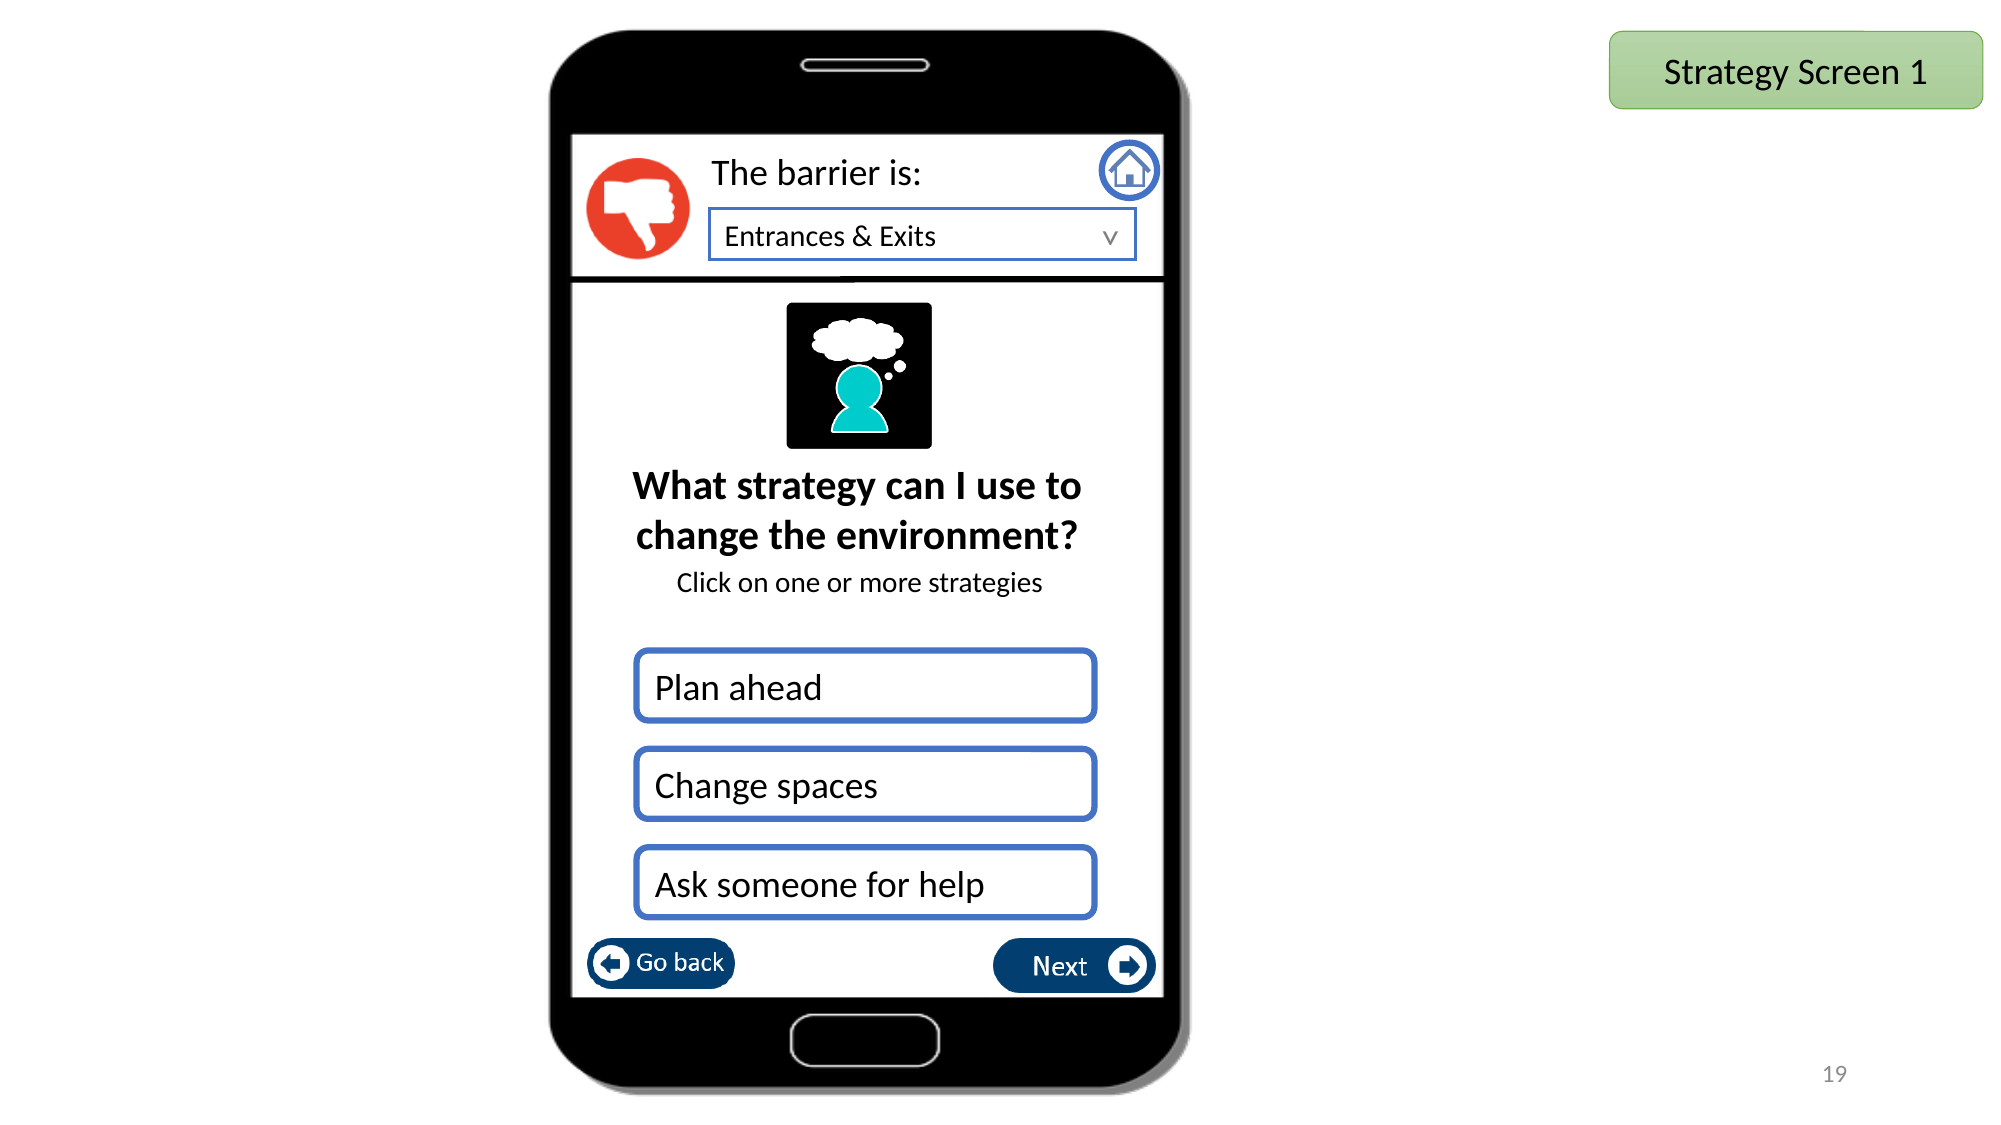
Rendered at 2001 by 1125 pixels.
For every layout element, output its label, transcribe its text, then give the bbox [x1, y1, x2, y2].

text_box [709, 208, 1144, 263]
picture [581, 157, 696, 264]
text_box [1101, 142, 1158, 198]
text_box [357, 0, 1374, 1125]
picture [989, 935, 1157, 996]
text_box Strategy Screen 1 [1608, 30, 1984, 110]
picture [783, 300, 934, 451]
slide_number 19 [1412, 1042, 1863, 1103]
picture [583, 935, 739, 991]
